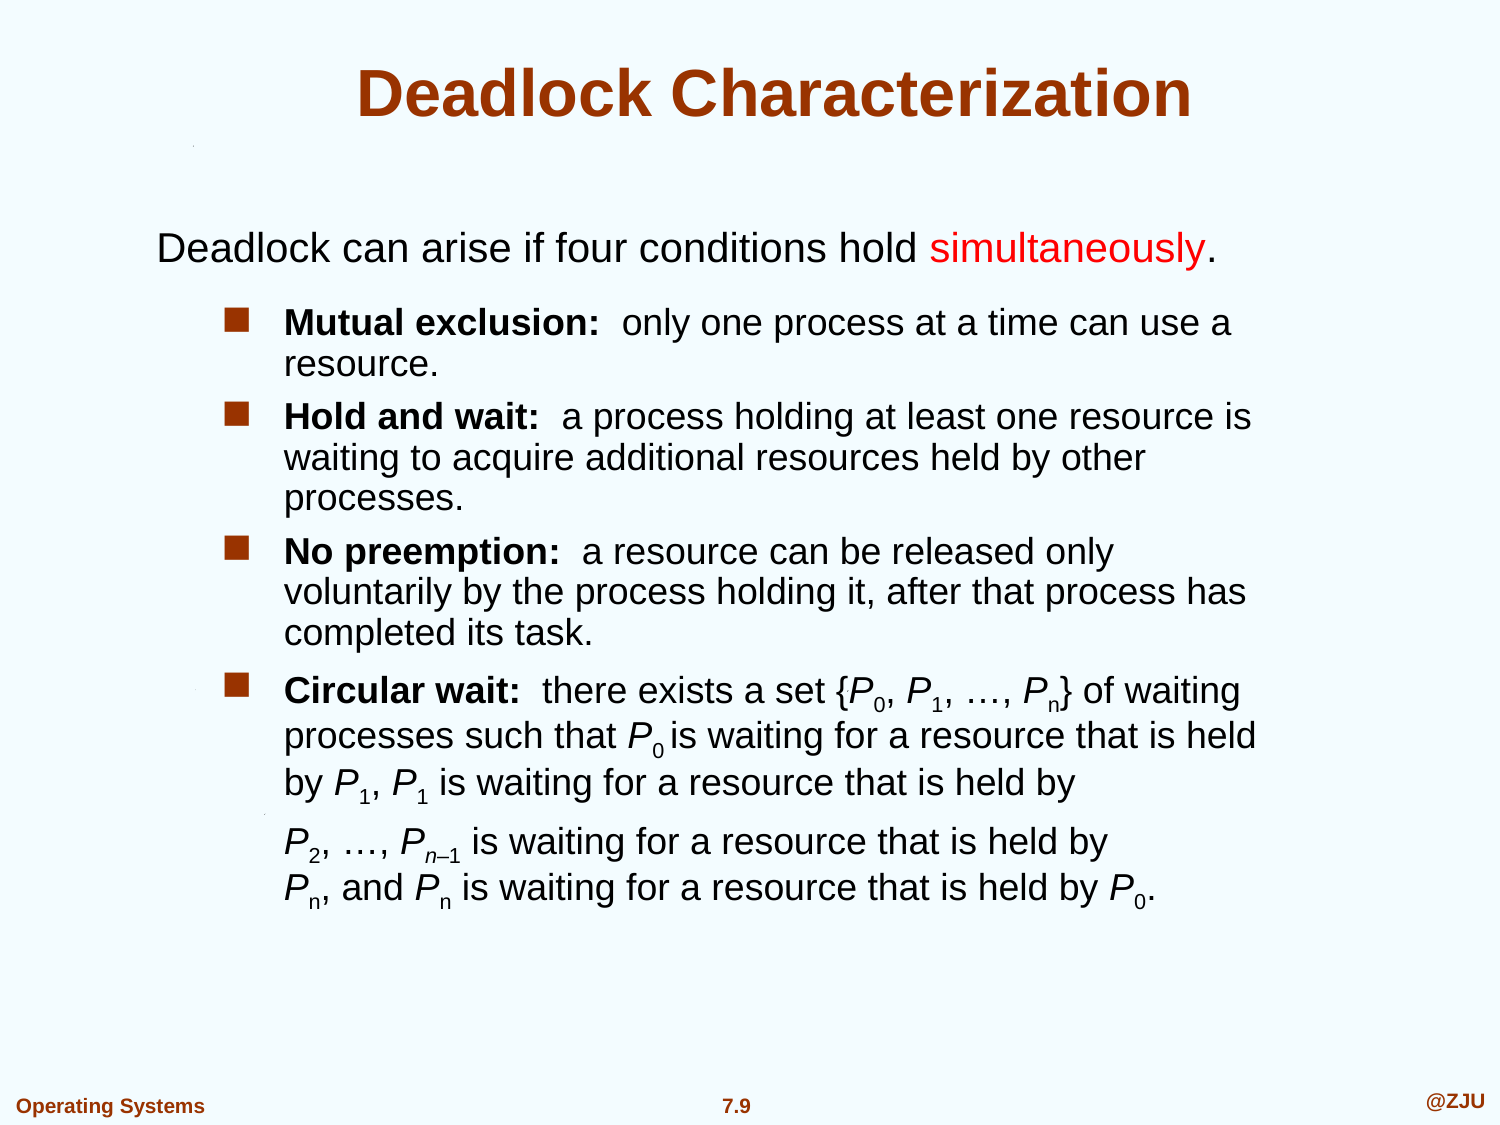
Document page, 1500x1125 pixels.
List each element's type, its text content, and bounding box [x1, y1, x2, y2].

title Deadlock Characterization [112, 37, 1438, 138]
text_box Deadlock can arise if four conditions hold simultaneously. [142, 213, 1231, 279]
list Mutual exclusion: only one process at a time can use a resource. Hold and wait: a process holding at least one resource is waiting to acquire additional resources held by other processes. No preemption: a resource can be released only voluntarily by the process holding it, after that process has completed its task. Circular wait: there exists a set {P0, P1, …, Pn} of waiting processes such that P0 is waiting for a resource that is held by P1, P1 is waiting for a resource that is held by P2, …, Pn–1 is waiting for a resource that is held by Pn, and Pn is waiting for a resource that is held by P0. [212, 295, 1307, 955]
